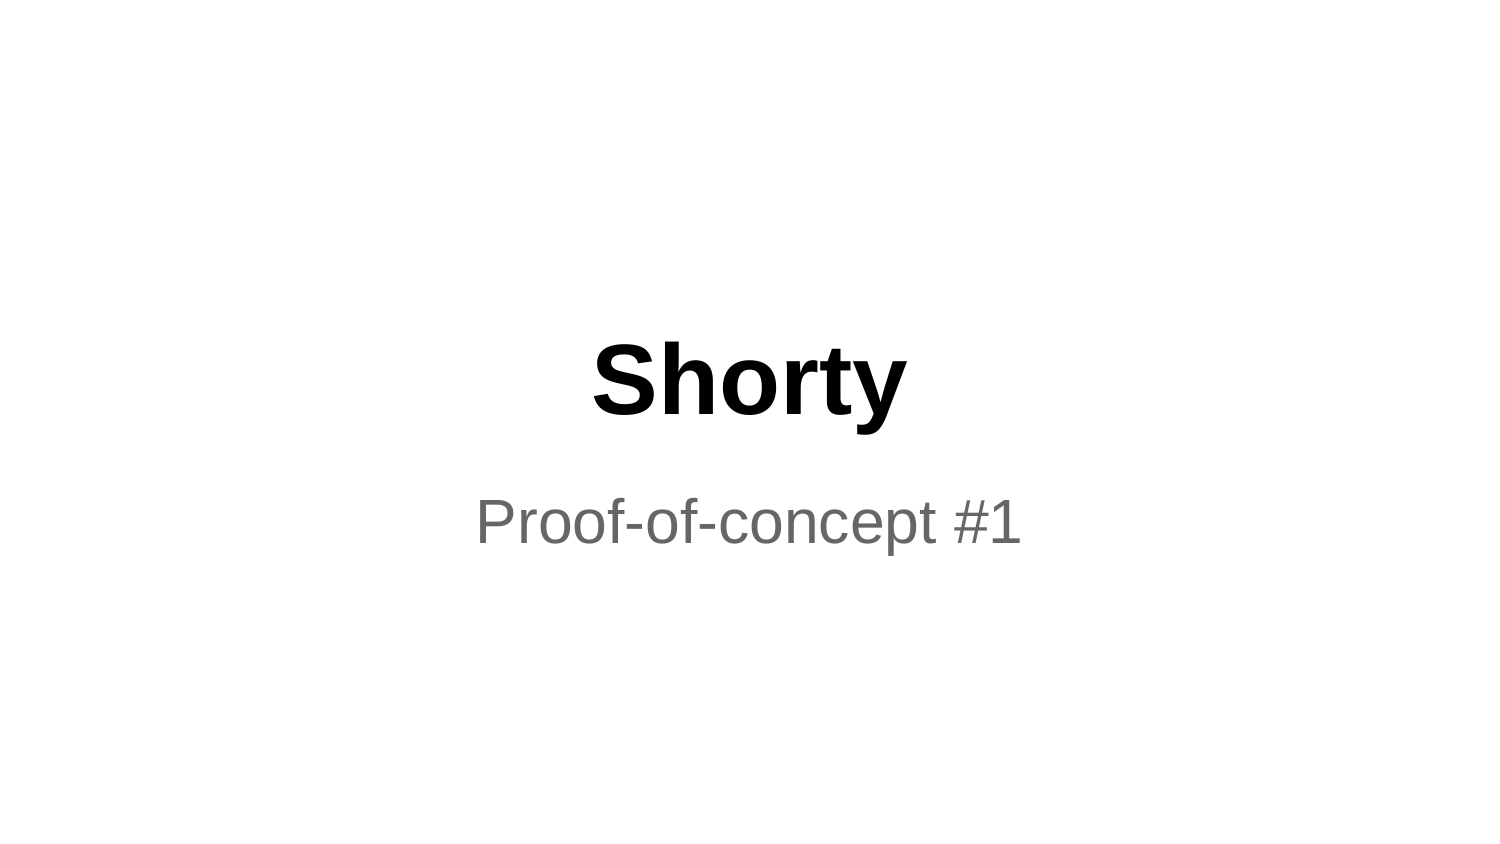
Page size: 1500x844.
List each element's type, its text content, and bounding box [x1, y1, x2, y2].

subtitle Proof-of-concept #1 [112, 465, 1388, 595]
title Shorty [112, 259, 1388, 450]
